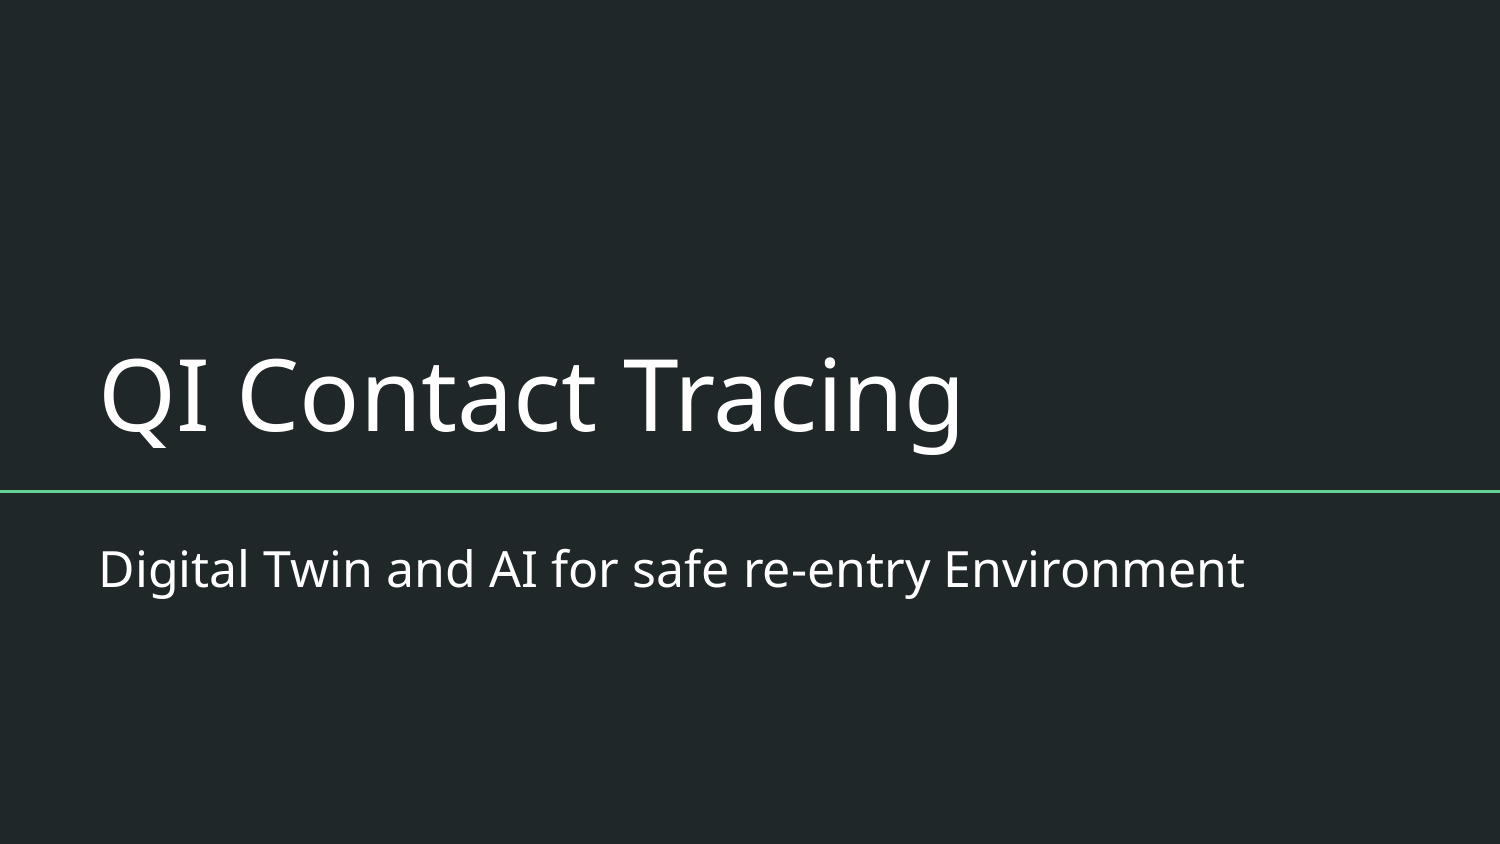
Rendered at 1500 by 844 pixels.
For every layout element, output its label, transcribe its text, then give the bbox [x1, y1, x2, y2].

title QI Contact Tracing [83, 206, 1417, 467]
subtitle Digital Twin and AI for safe re-entry Environment [83, 522, 1417, 626]
